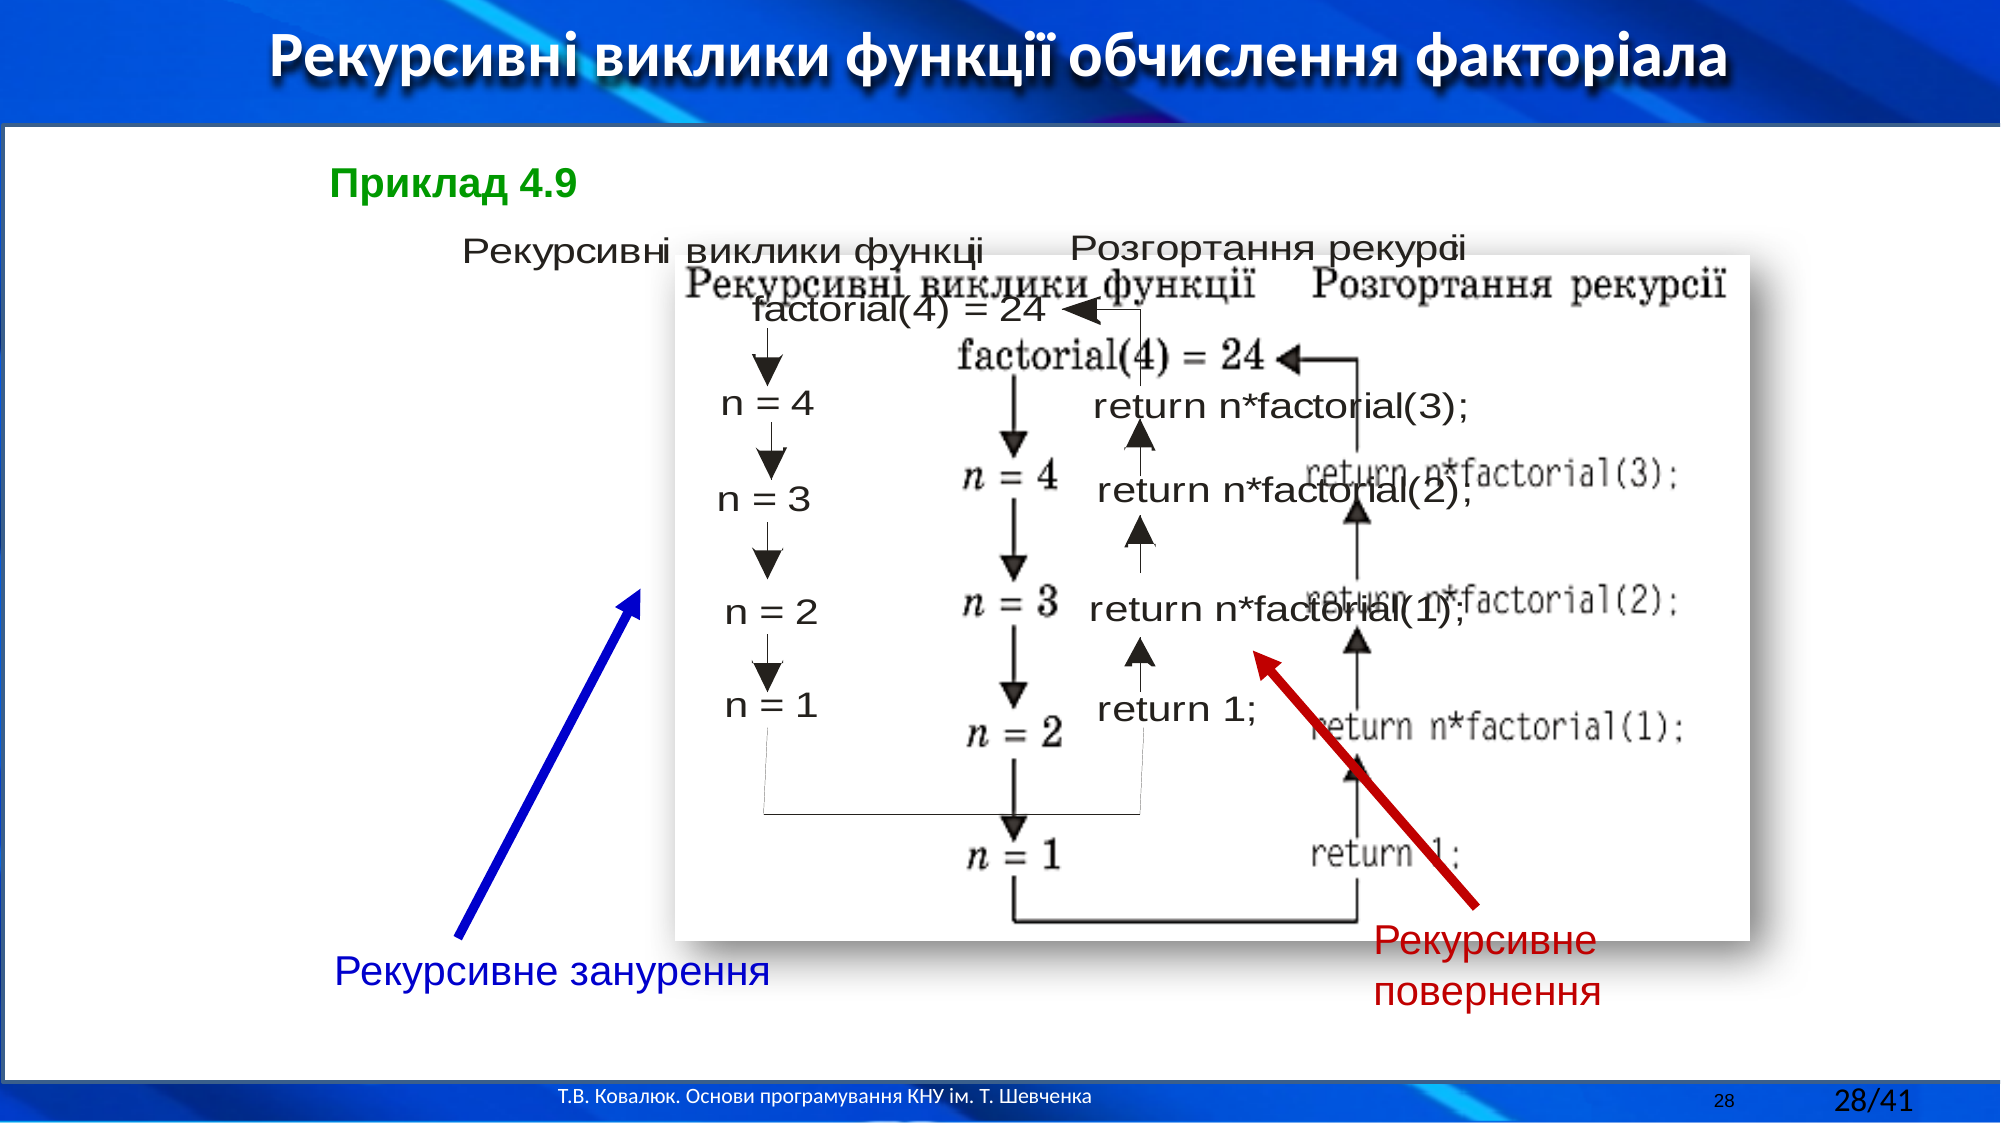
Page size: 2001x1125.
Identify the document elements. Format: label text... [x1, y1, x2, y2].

text_box Рекурсивні виклики функції обчислення факторіала [249, 0, 1750, 102]
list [1629, 255, 1751, 941]
picture [0, 0, 2000, 1125]
slide_number 28 [1651, 1078, 1750, 1122]
picture [679, 0, 2000, 123]
text_box Приклад 4.9 [314, 147, 593, 213]
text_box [318, 231, 1626, 1022]
